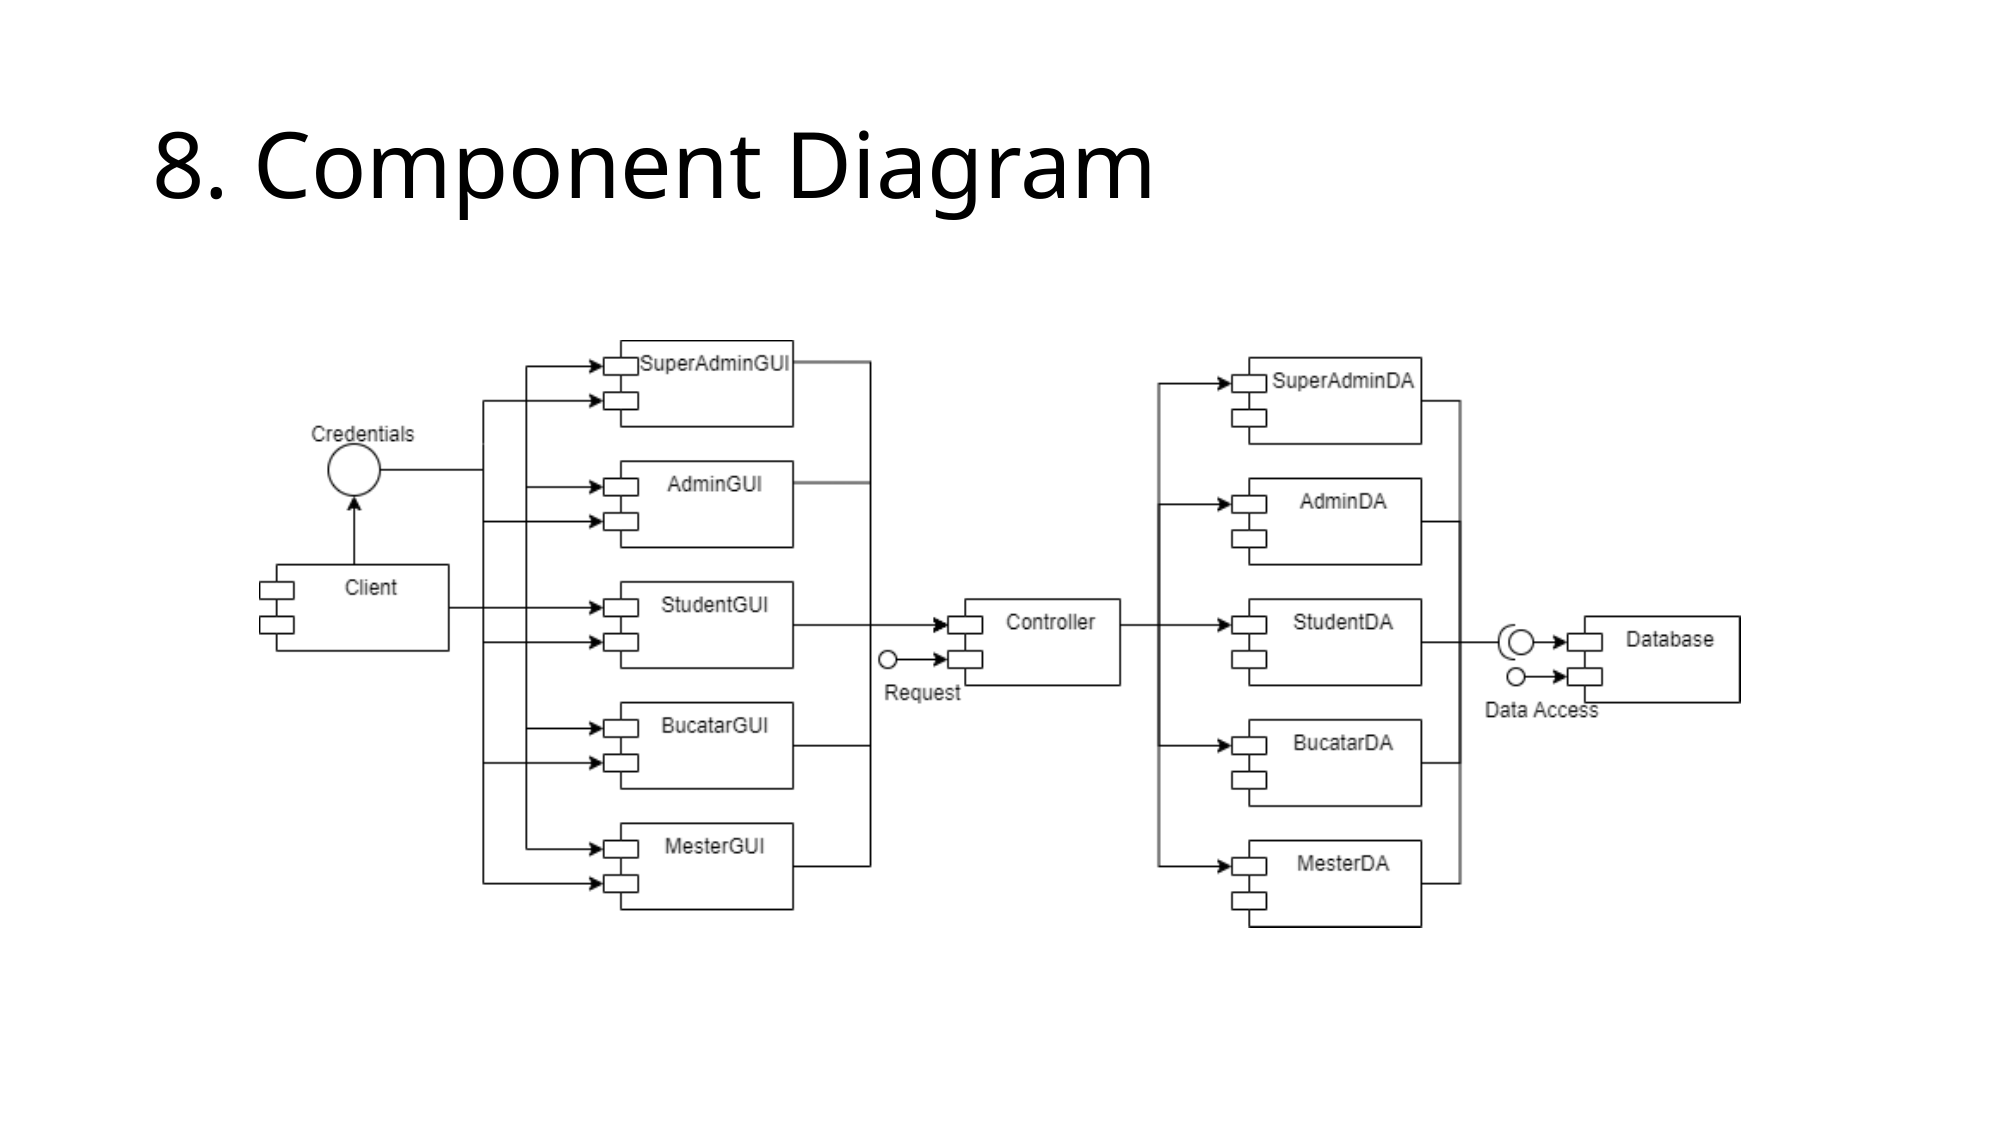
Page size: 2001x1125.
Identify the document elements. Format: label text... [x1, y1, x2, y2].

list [259, 340, 1741, 928]
title 8. Component Diagram [137, 59, 1863, 278]
